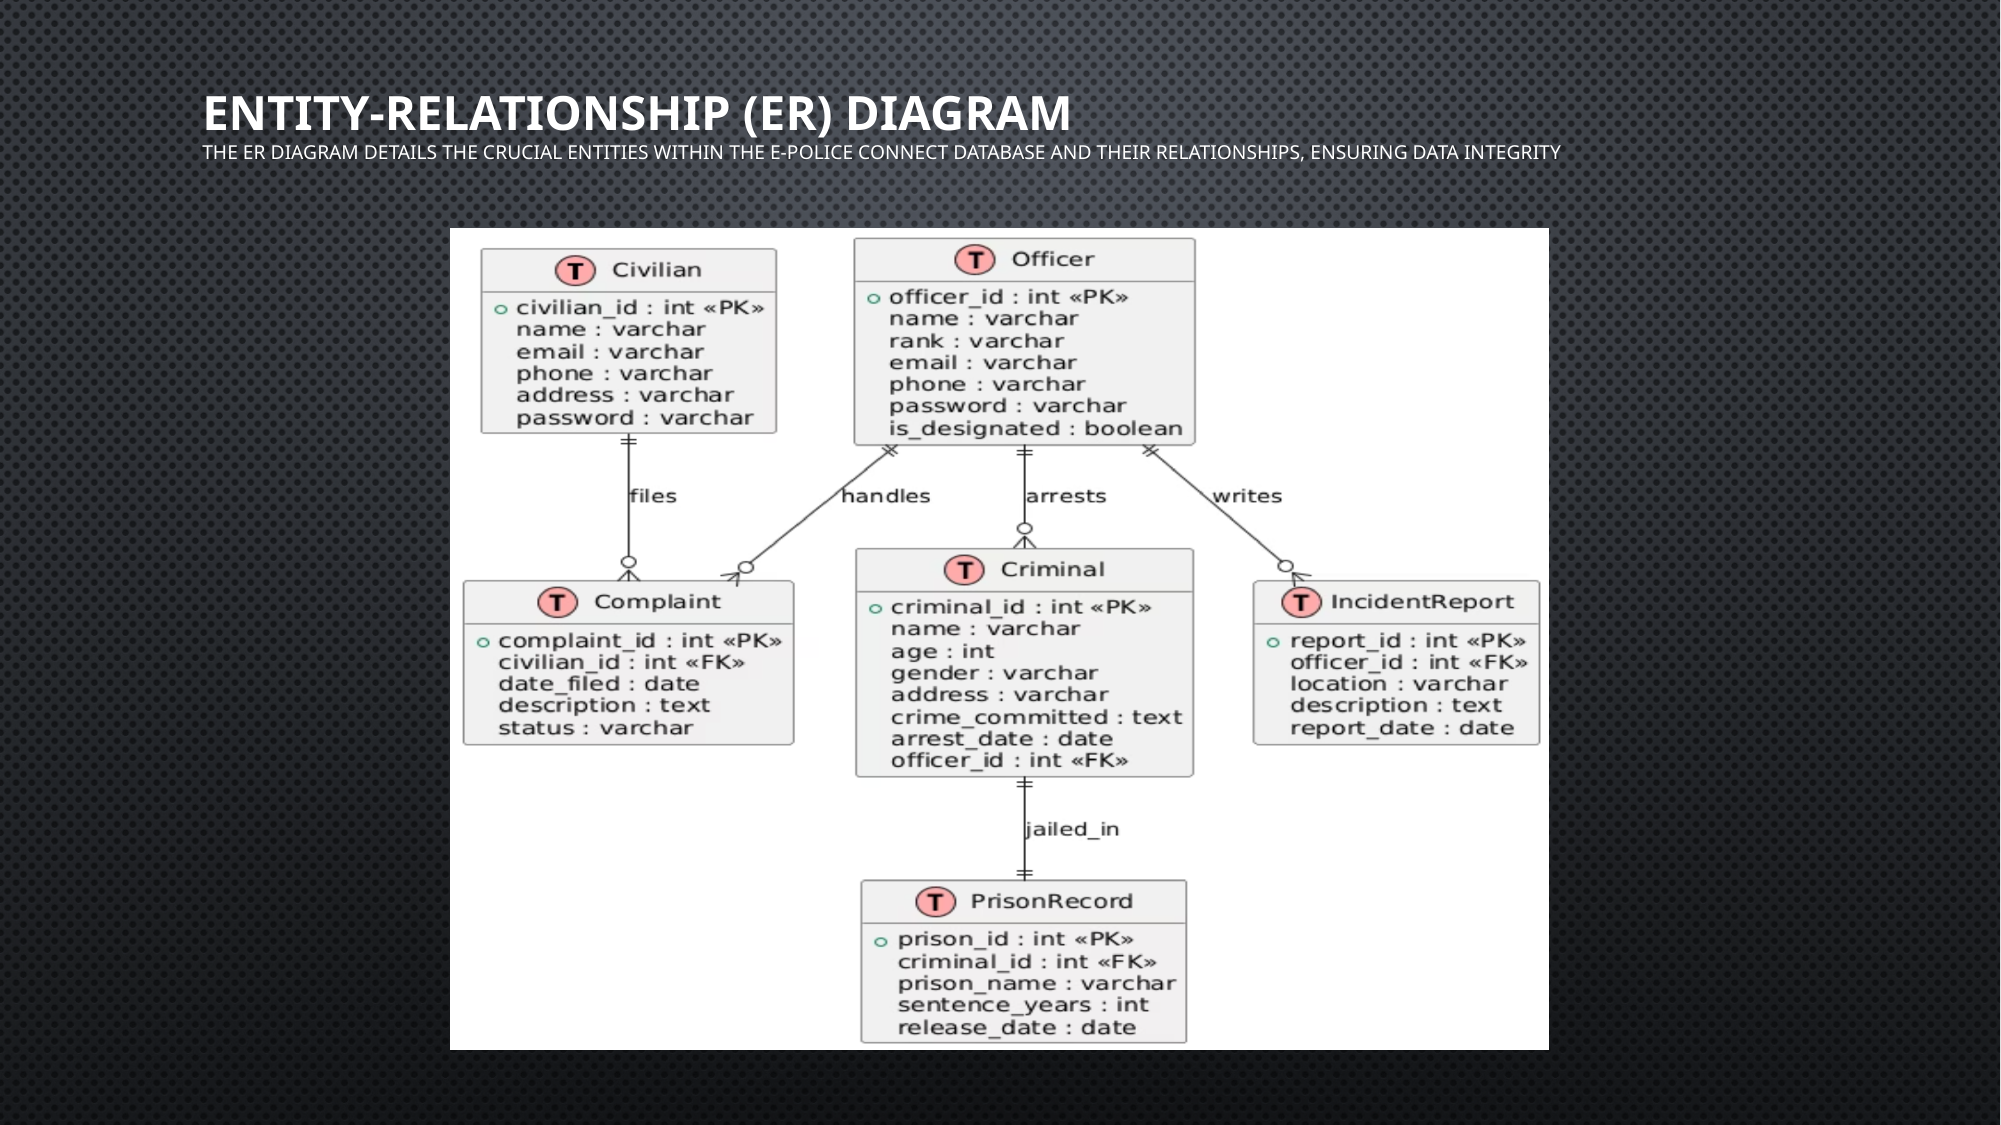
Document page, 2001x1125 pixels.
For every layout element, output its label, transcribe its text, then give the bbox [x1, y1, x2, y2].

picture [450, 227, 1550, 1051]
title Entity-Relationship (ER) Diagram The ER Diagram details the crucial entities within the E-Police Connect database and their relationships, ensuring data integrity [187, 75, 1813, 229]
